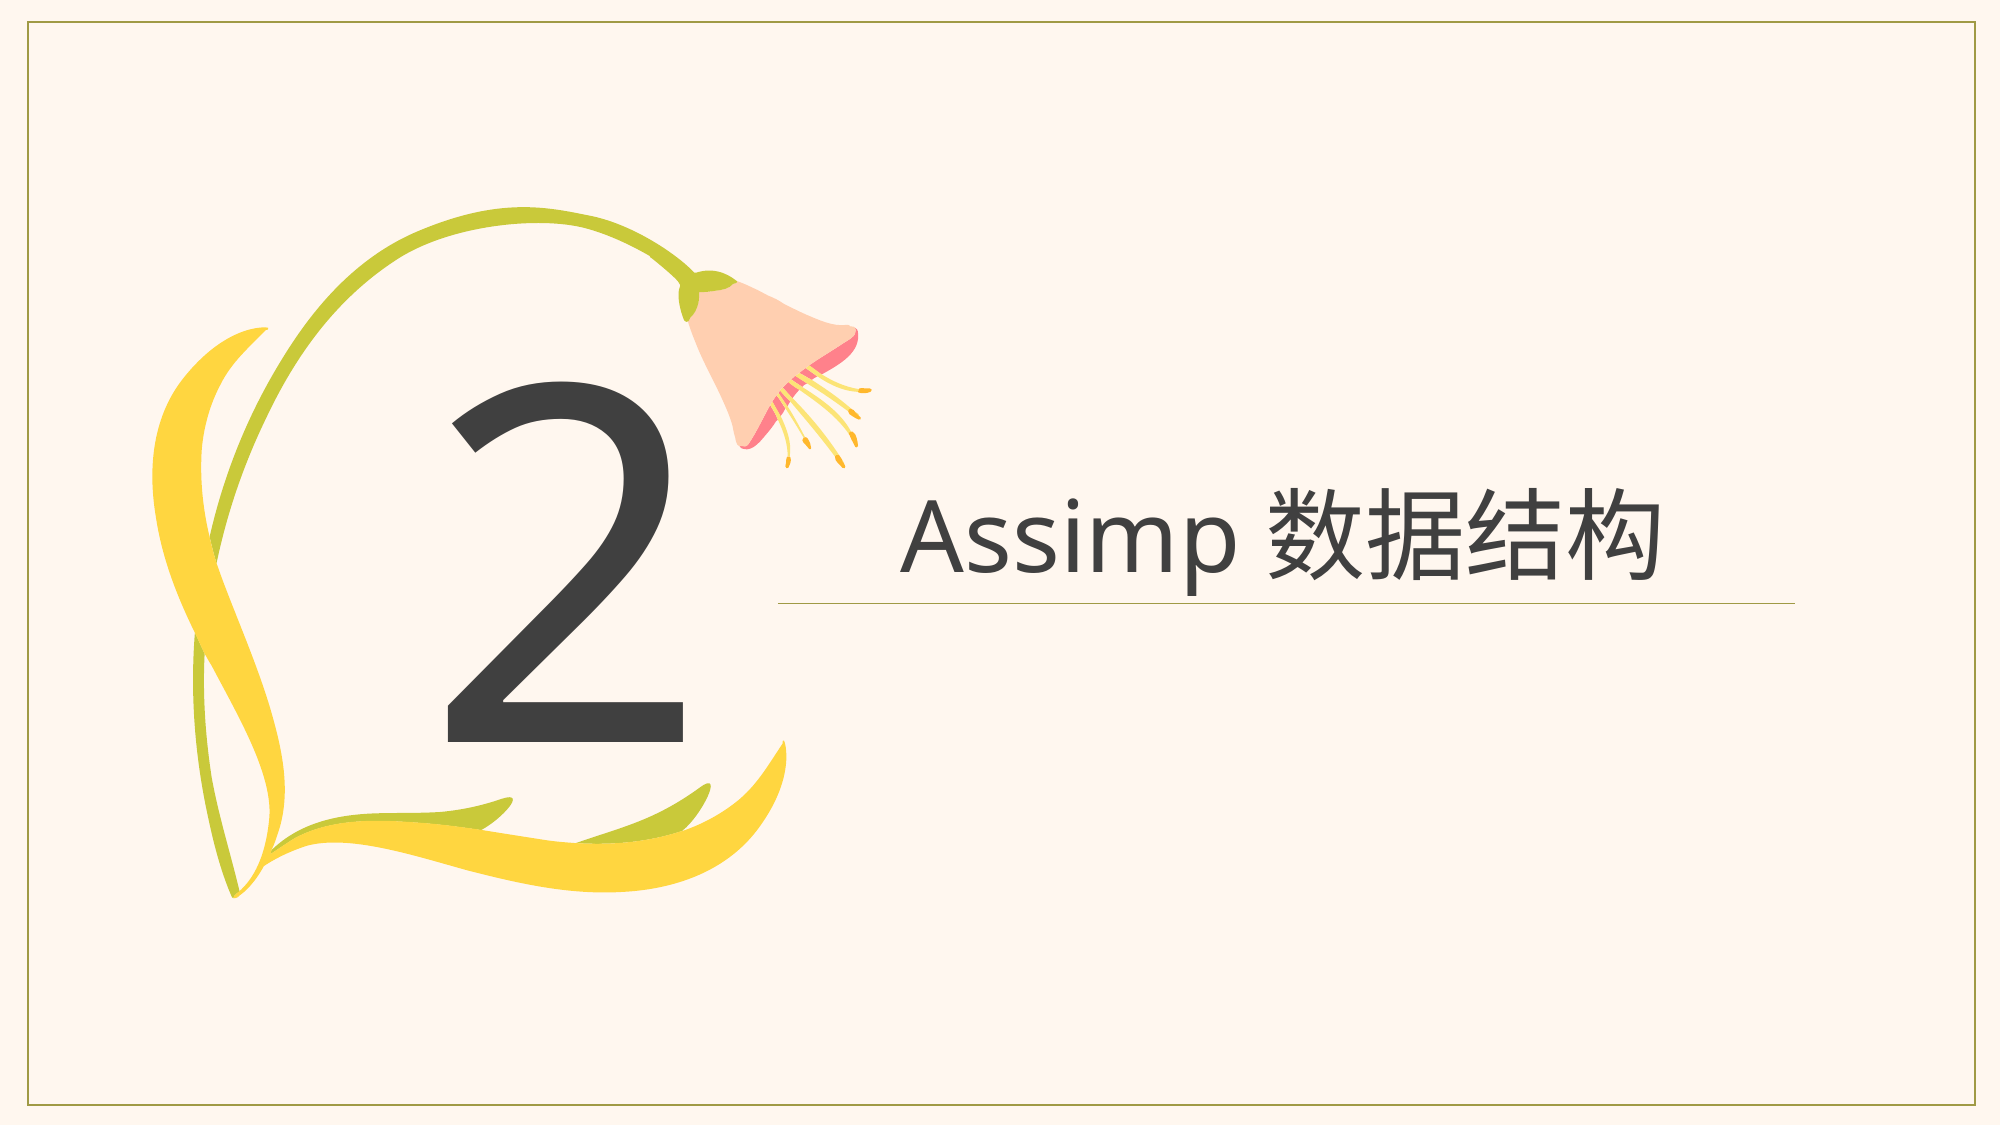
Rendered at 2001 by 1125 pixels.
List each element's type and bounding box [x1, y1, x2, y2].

text_box [147, 196, 873, 899]
text_box [27, 21, 1976, 1106]
